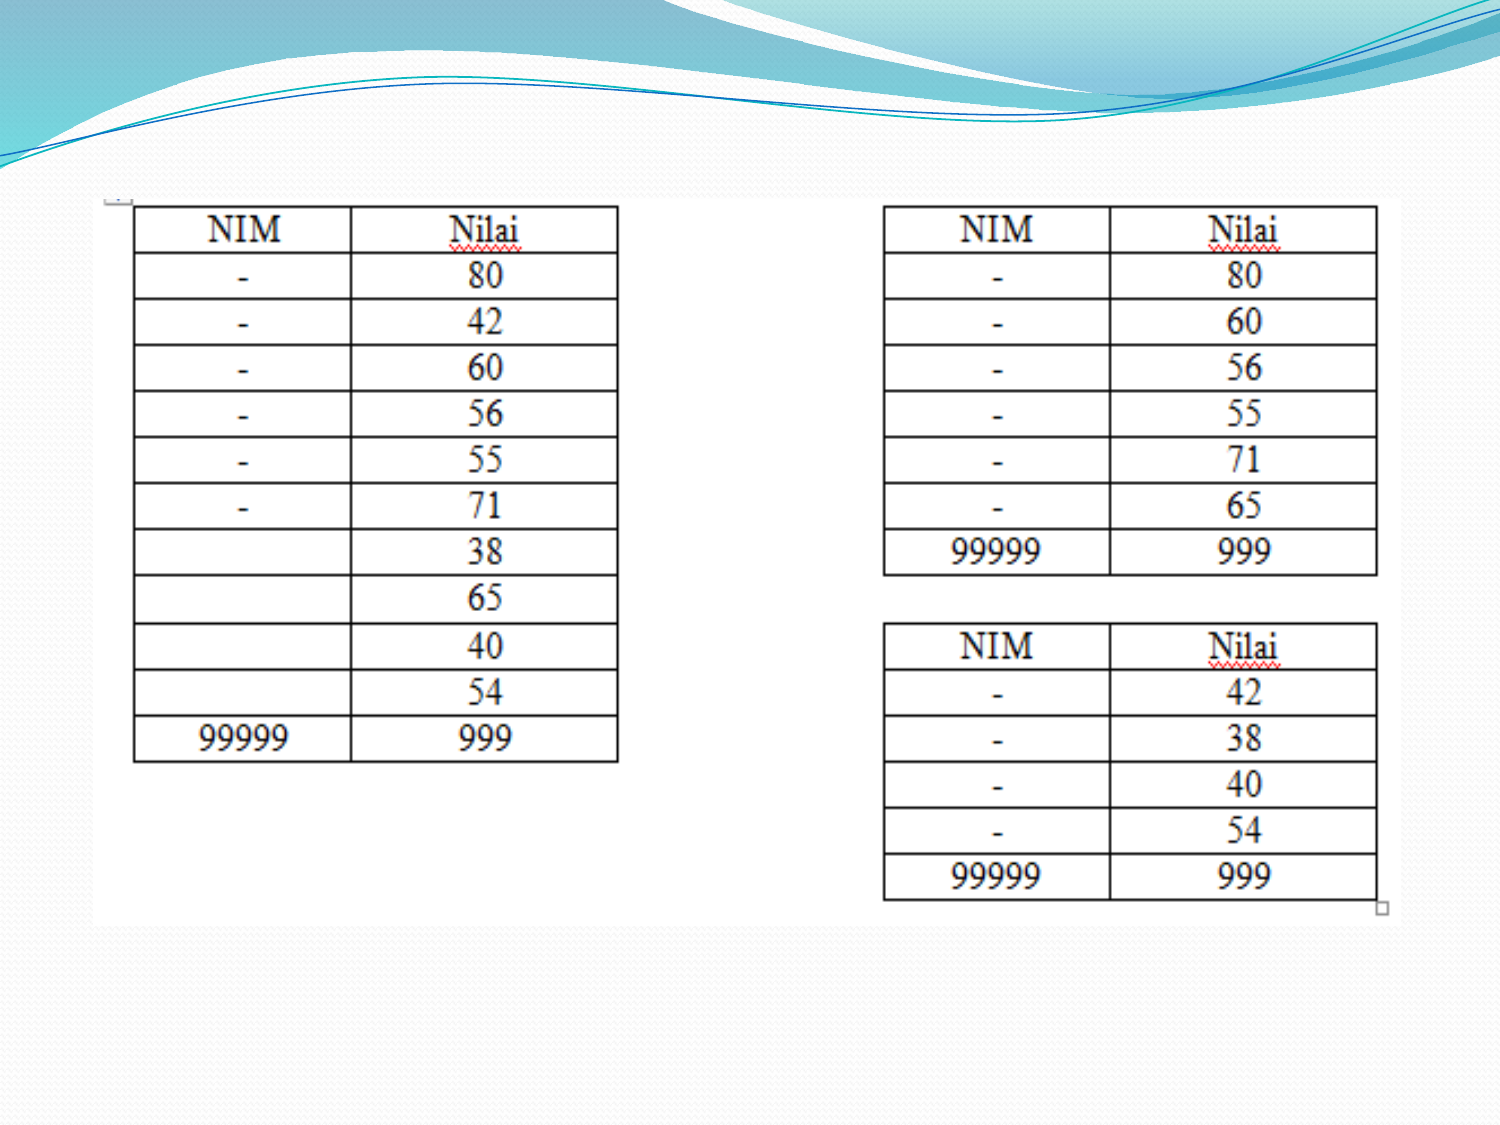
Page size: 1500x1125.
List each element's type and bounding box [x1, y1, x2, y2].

list [93, 198, 1401, 926]
